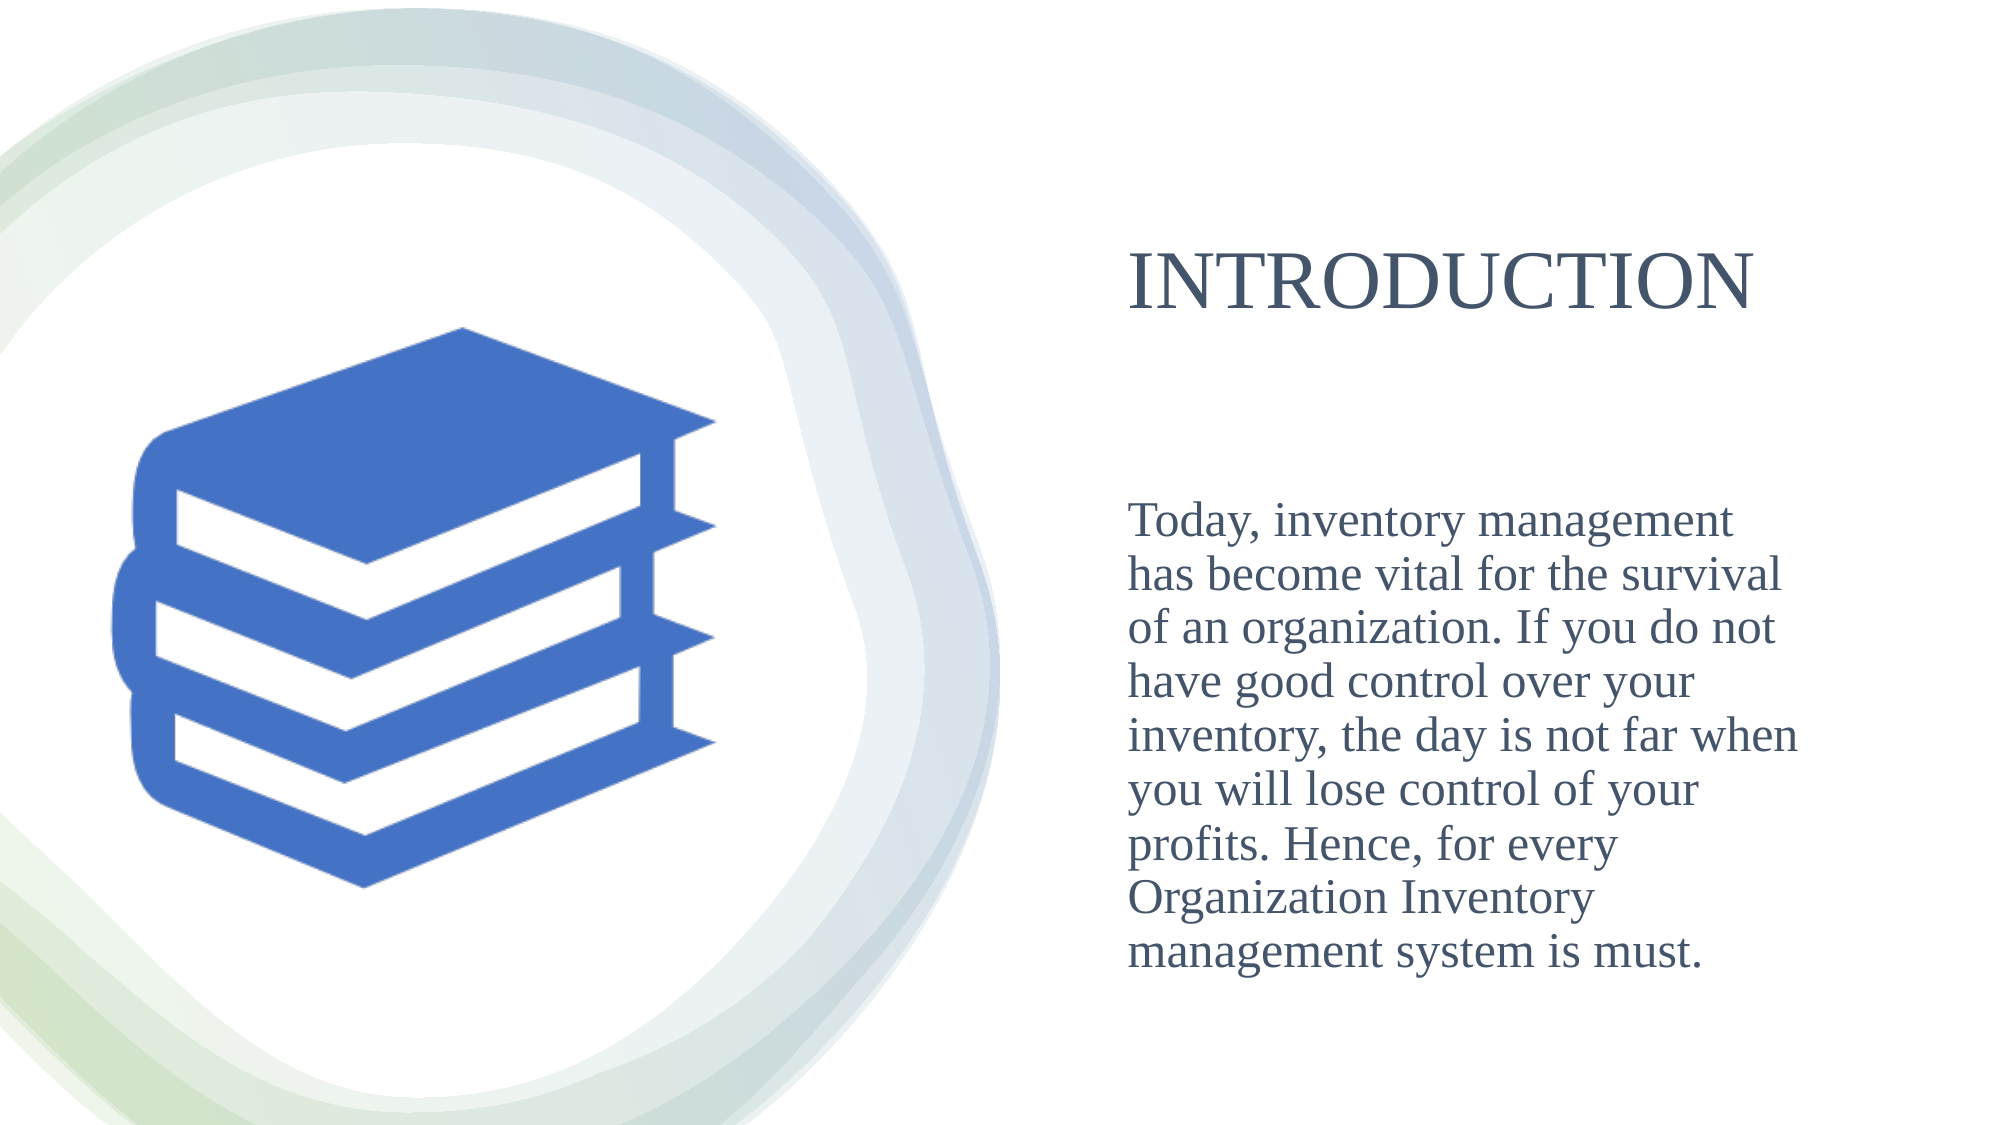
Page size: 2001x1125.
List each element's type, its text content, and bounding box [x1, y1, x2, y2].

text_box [0, 8, 1000, 1125]
subtitle Today, inventory management has become vital for the survival of an organization. If you do not have good control over your inventory, the day is not far when you will lose control of your profits. Hence, for every Organization Inventory management system is must. [1112, 767, 1820, 1061]
text_box [0, 0, 2000, 1125]
picture [78, 274, 745, 942]
title INTRODUCTION [1112, 228, 1820, 522]
